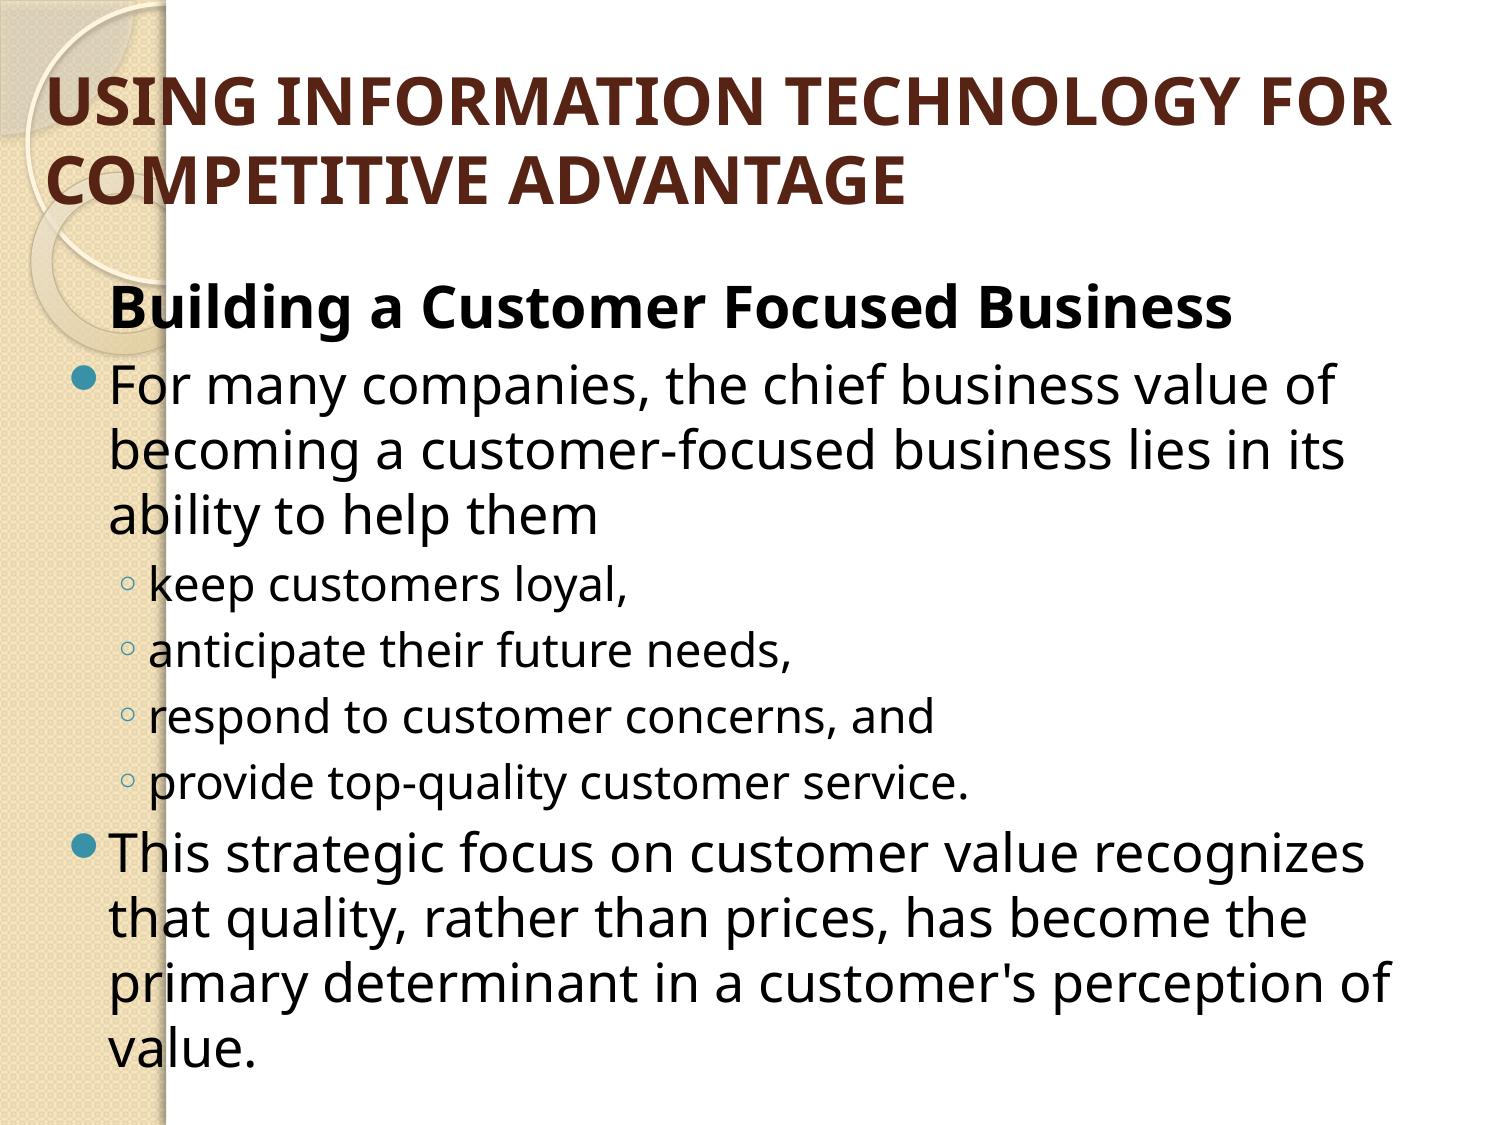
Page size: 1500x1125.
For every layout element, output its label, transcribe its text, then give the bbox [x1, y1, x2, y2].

title USING INFORMATION TECHNOLOGY FOR COMPETITIVE ADVANTAGE [29, 45, 1425, 232]
list Building a Customer Focused Business For many companies, the chief business value of becoming a customer-focused business lies in its ability to help them keep customers loyal, anticipate their future needs, respond to customer concerns, and provide top-quality customer service. This strategic focus on customer value recognizes that quality, rather than prices, has become the primary determinant in a customer's perception of value. [41, 262, 1471, 1094]
